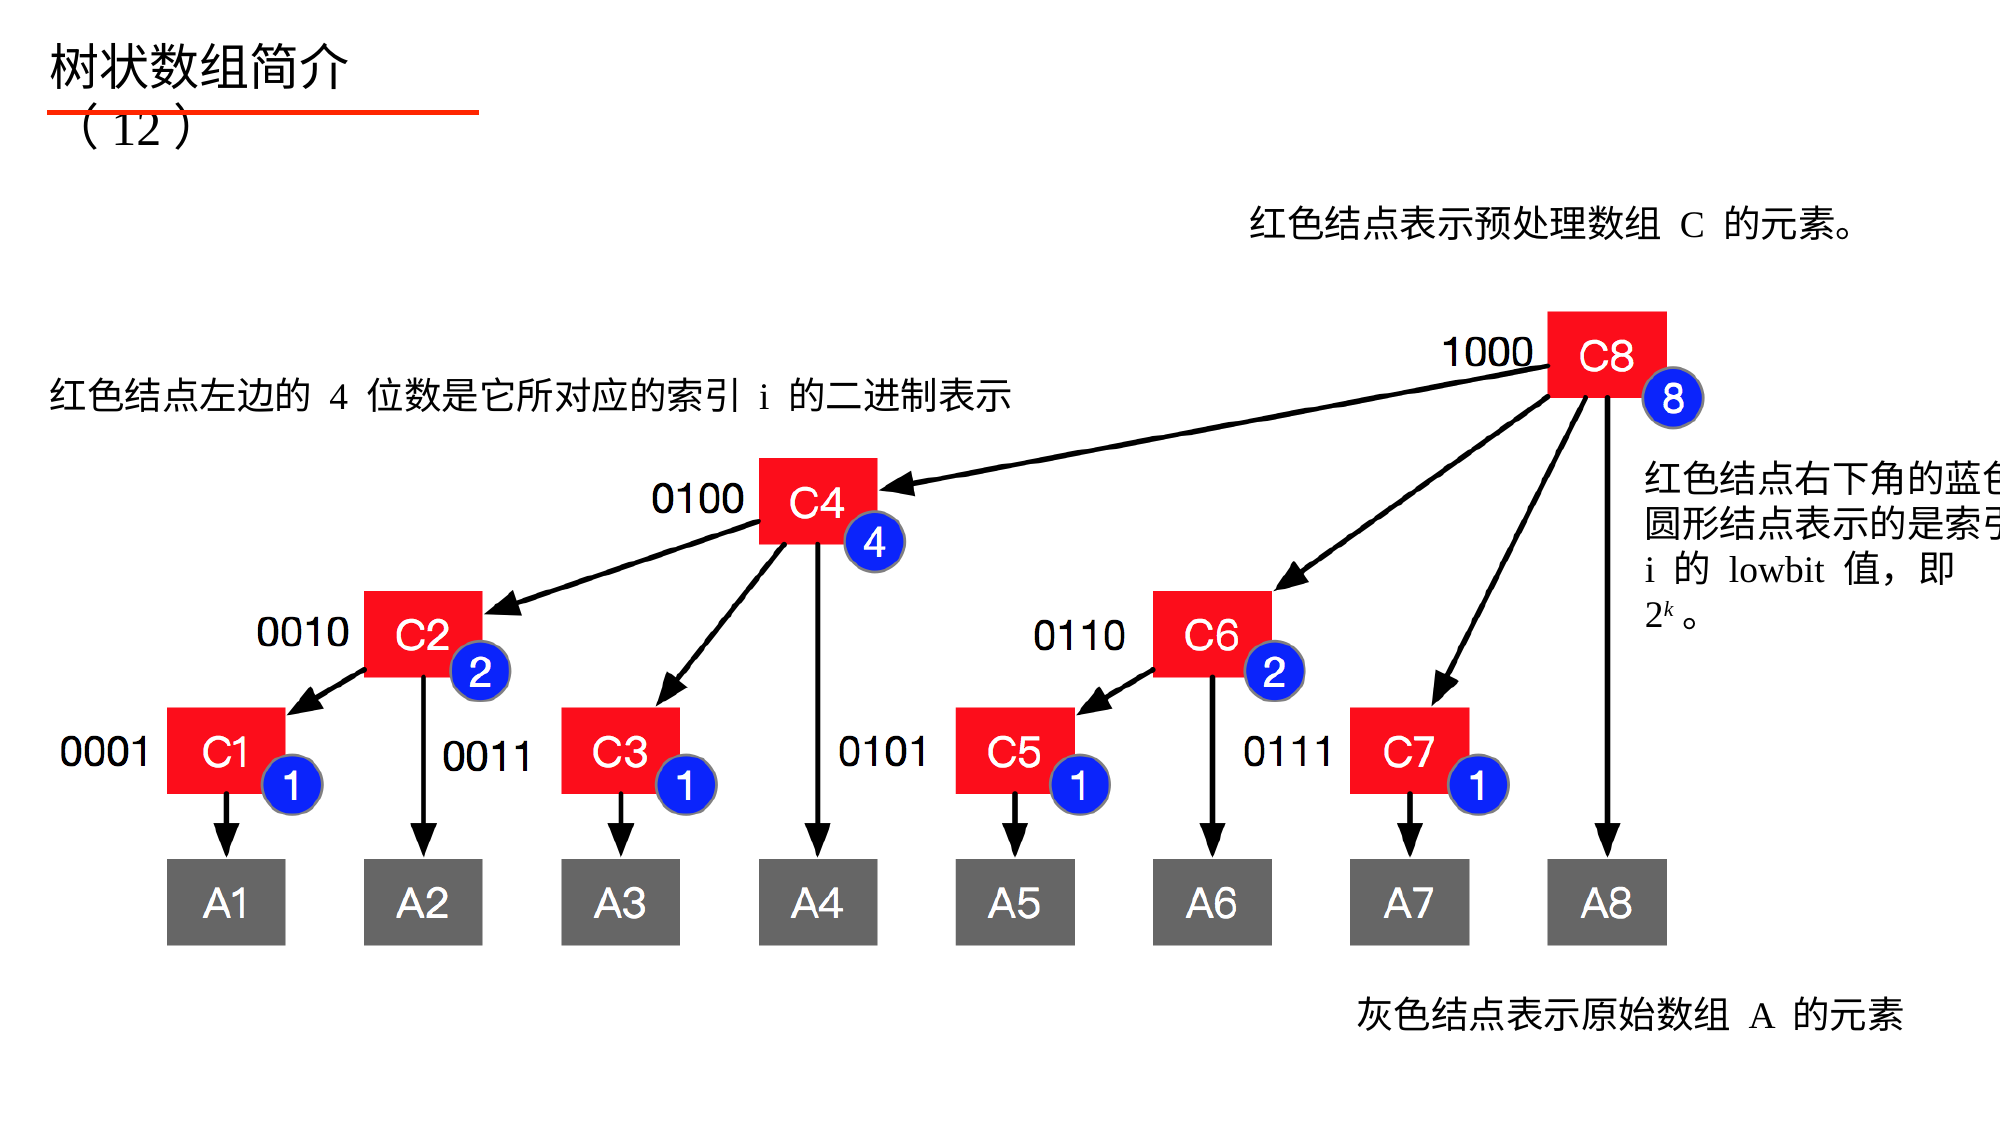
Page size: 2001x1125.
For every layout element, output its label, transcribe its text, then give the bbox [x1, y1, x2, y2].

text_box 灰色结点表示原始数组 A 的元素 [1341, 983, 1920, 1044]
picture [34, 240, 1751, 996]
text_box 红色结点右下角的蓝色圆形结点表示的是索引 i 的 lowbit 值，即 2k。 [1751, 447, 2000, 643]
text_box 树状数组简介（12） [34, 27, 497, 163]
text_box 红色结点表示预处理数组 C 的元素。 [1235, 192, 1888, 253]
